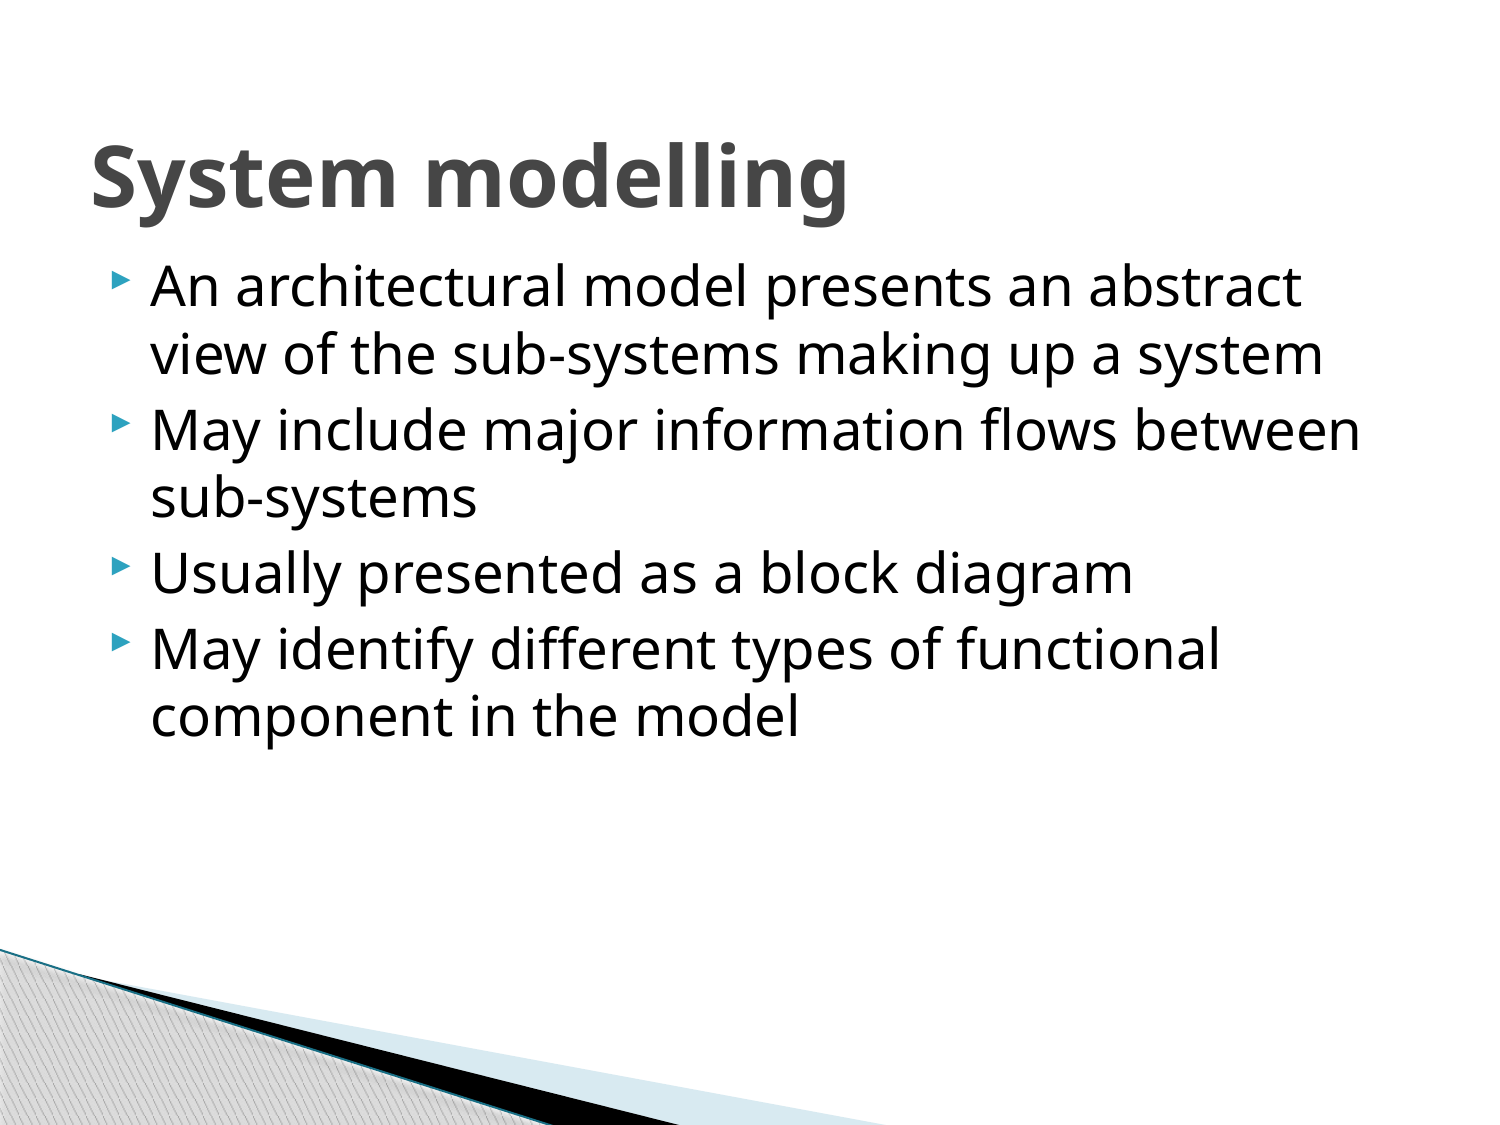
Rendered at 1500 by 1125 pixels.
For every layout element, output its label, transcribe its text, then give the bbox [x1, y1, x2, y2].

list An architectural model presents an abstract view of the sub-systems making up a system May include major information flows between sub-systems Usually presented as a block diagram May identify different types of functional component in the model [74, 242, 1426, 986]
title System modelling [75, 45, 1425, 233]
